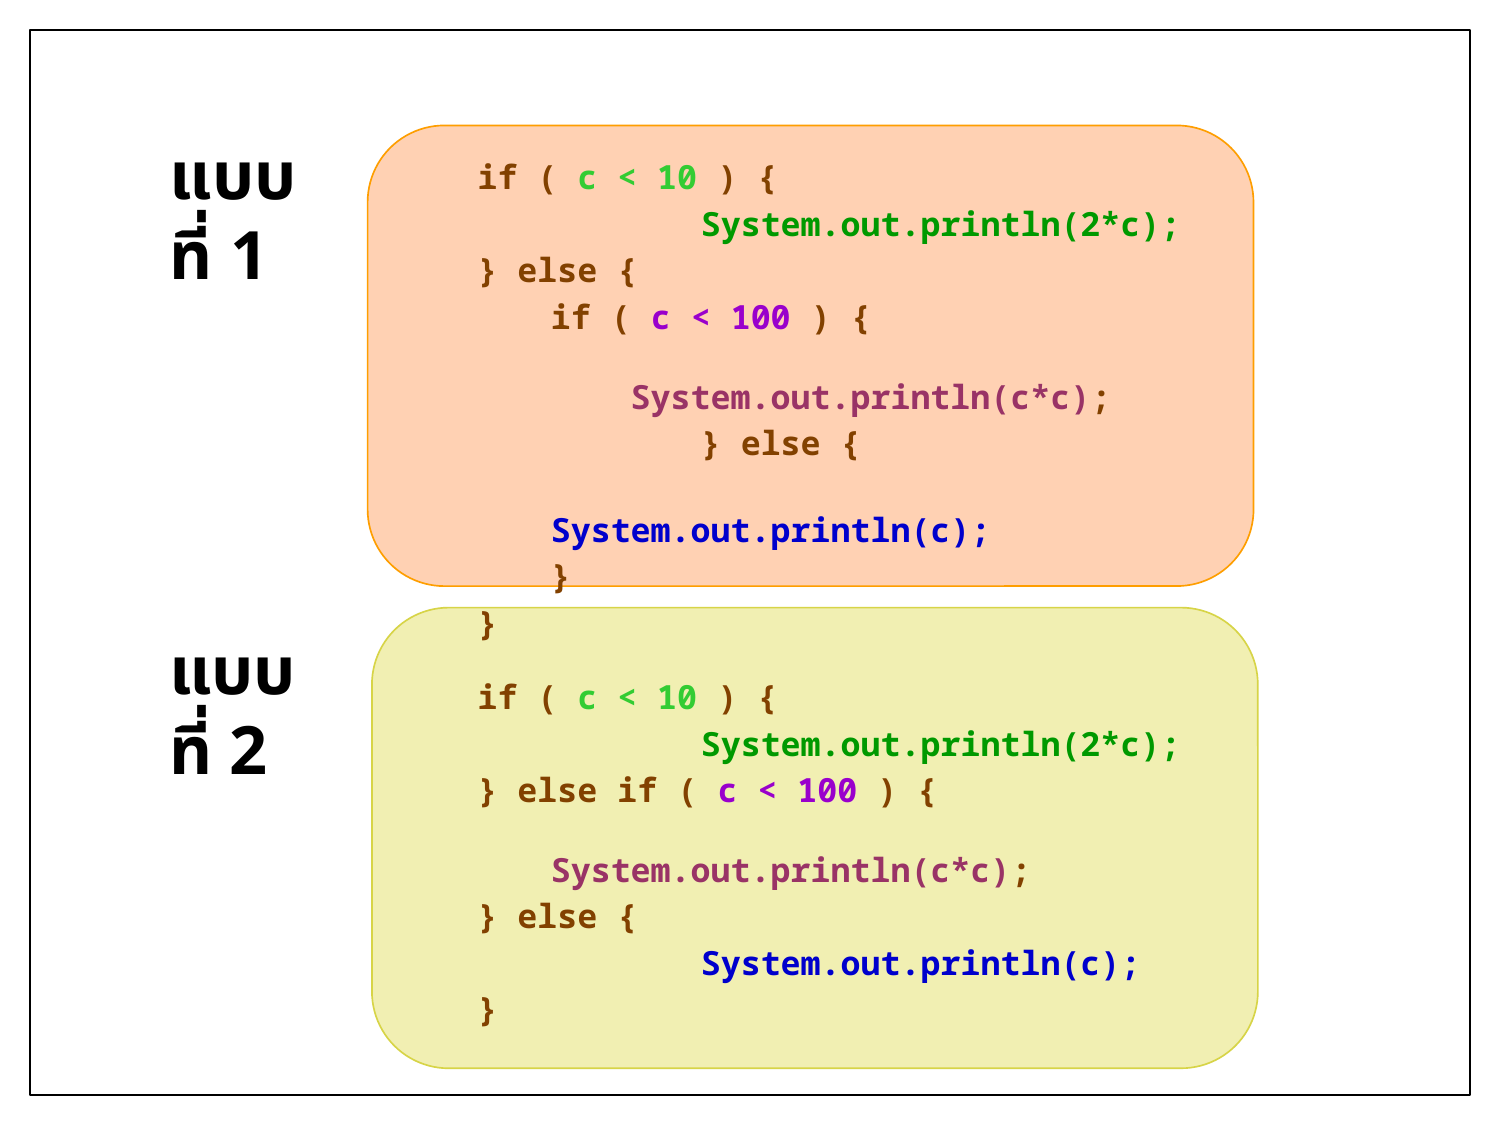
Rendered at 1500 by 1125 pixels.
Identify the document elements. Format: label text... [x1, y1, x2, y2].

text_box แบบที่ 2 [154, 620, 344, 796]
text_box if ( c < 10 ) { System.out.println(2*c); } else if ( c < 100 ) { System.out.println(c*c); } else { System.out.println(c); } [462, 668, 1219, 1036]
text_box [371, 606, 1259, 1070]
text_box แบบที่ 1 [154, 125, 344, 300]
text_box [366, 124, 1255, 587]
text_box if ( c < 10 ) { System.out.println(2*c); } else { if ( c < 100 ) { System.out.println(c*c); } else { System.out.println(c); } } [462, 148, 1219, 650]
